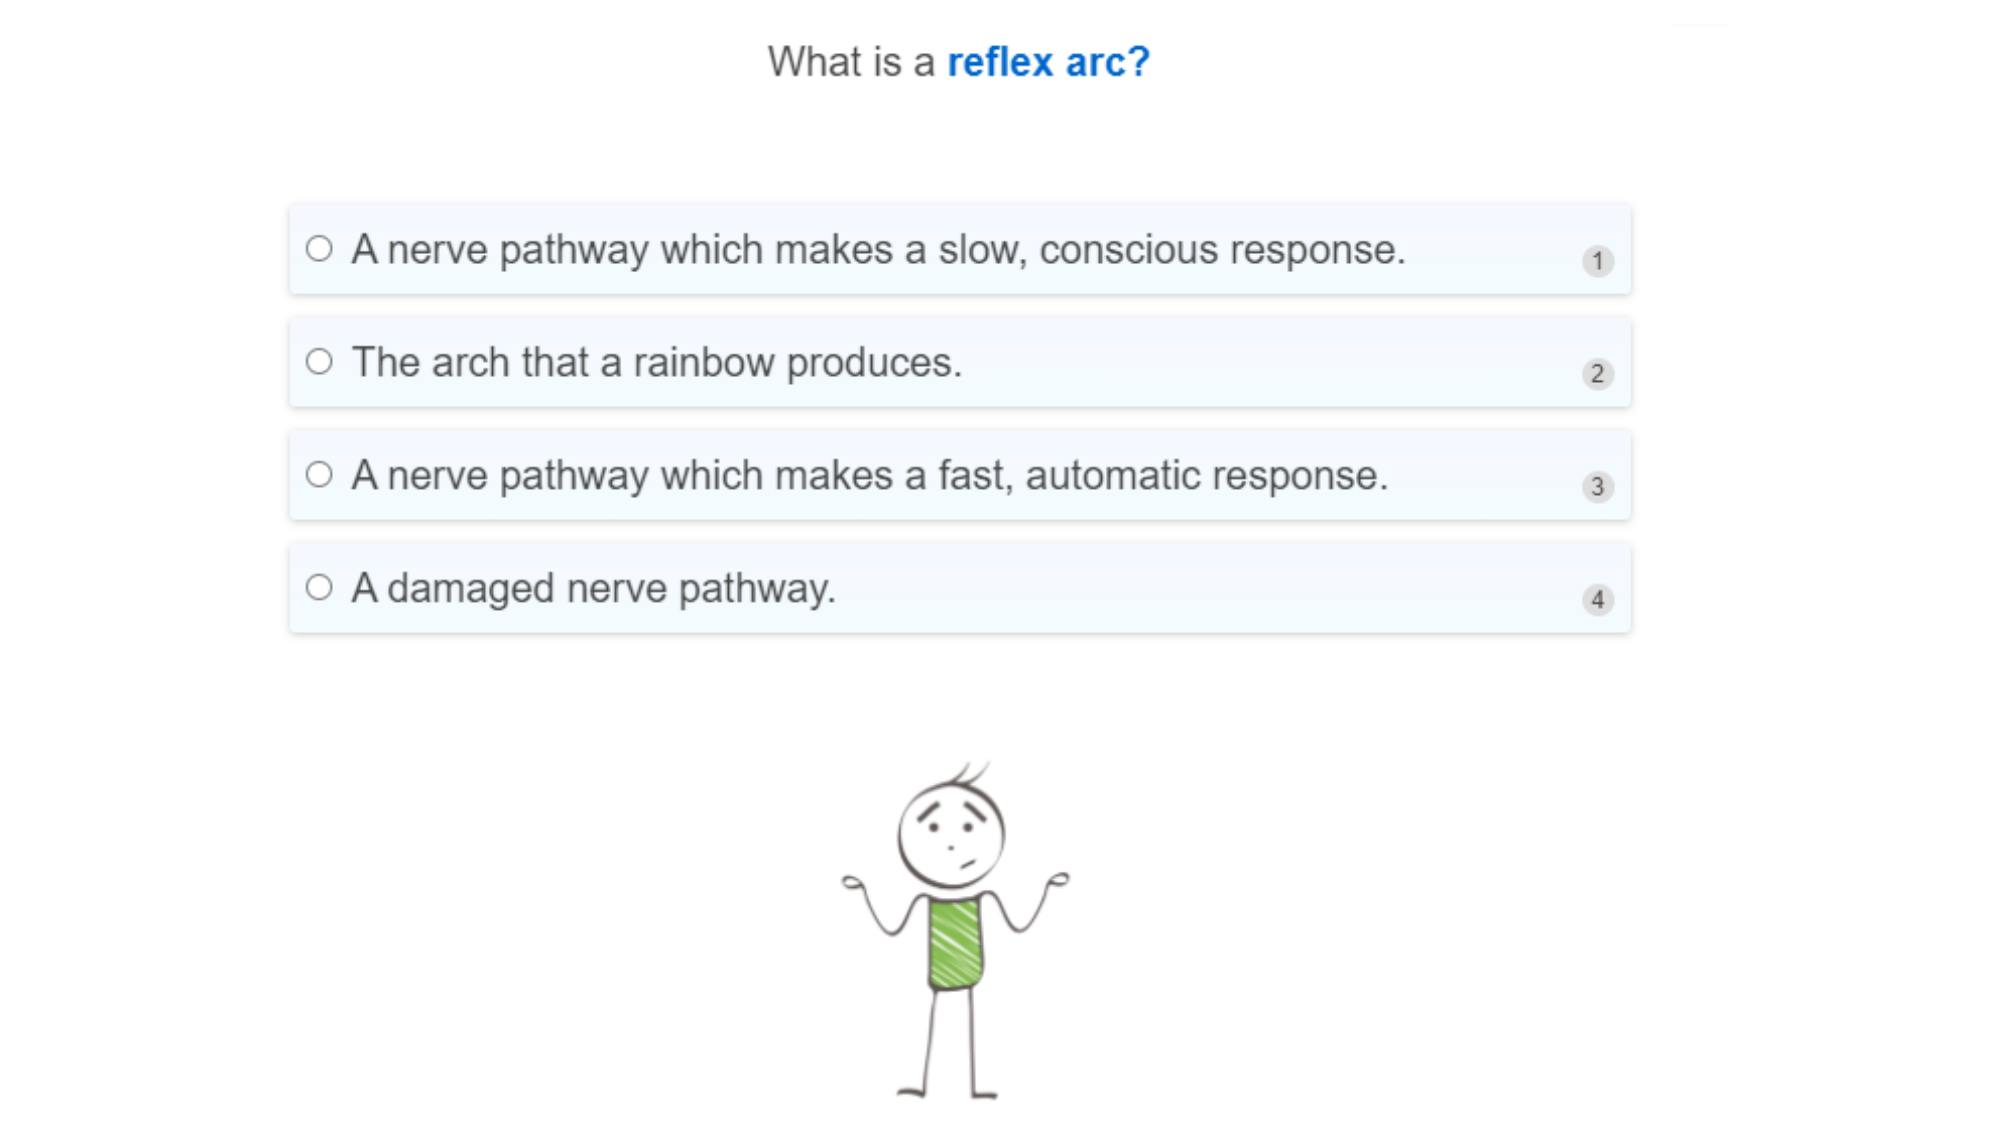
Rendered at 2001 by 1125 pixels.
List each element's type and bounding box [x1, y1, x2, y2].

picture [240, 24, 1728, 1125]
